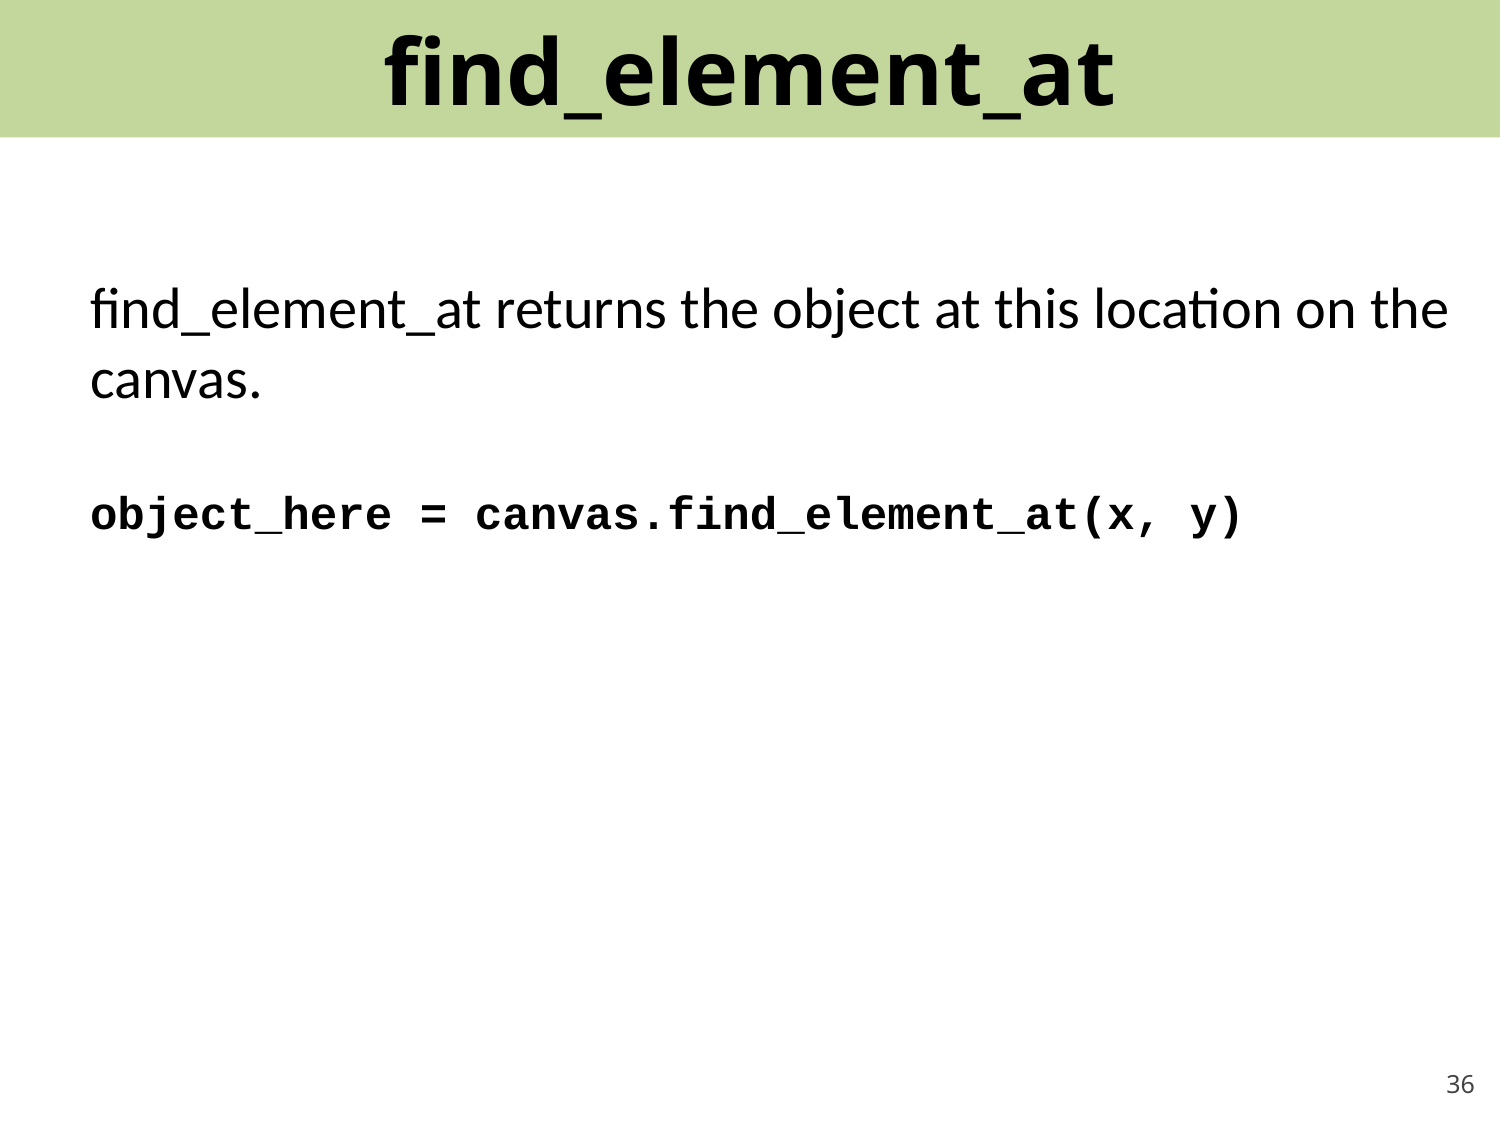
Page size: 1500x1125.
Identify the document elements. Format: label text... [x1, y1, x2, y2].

list find_element_at returns the object at this location on the canvas. object_here = canvas.find_element_at(x, y) [75, 262, 1468, 1005]
title find_element_at [75, 0, 1425, 138]
